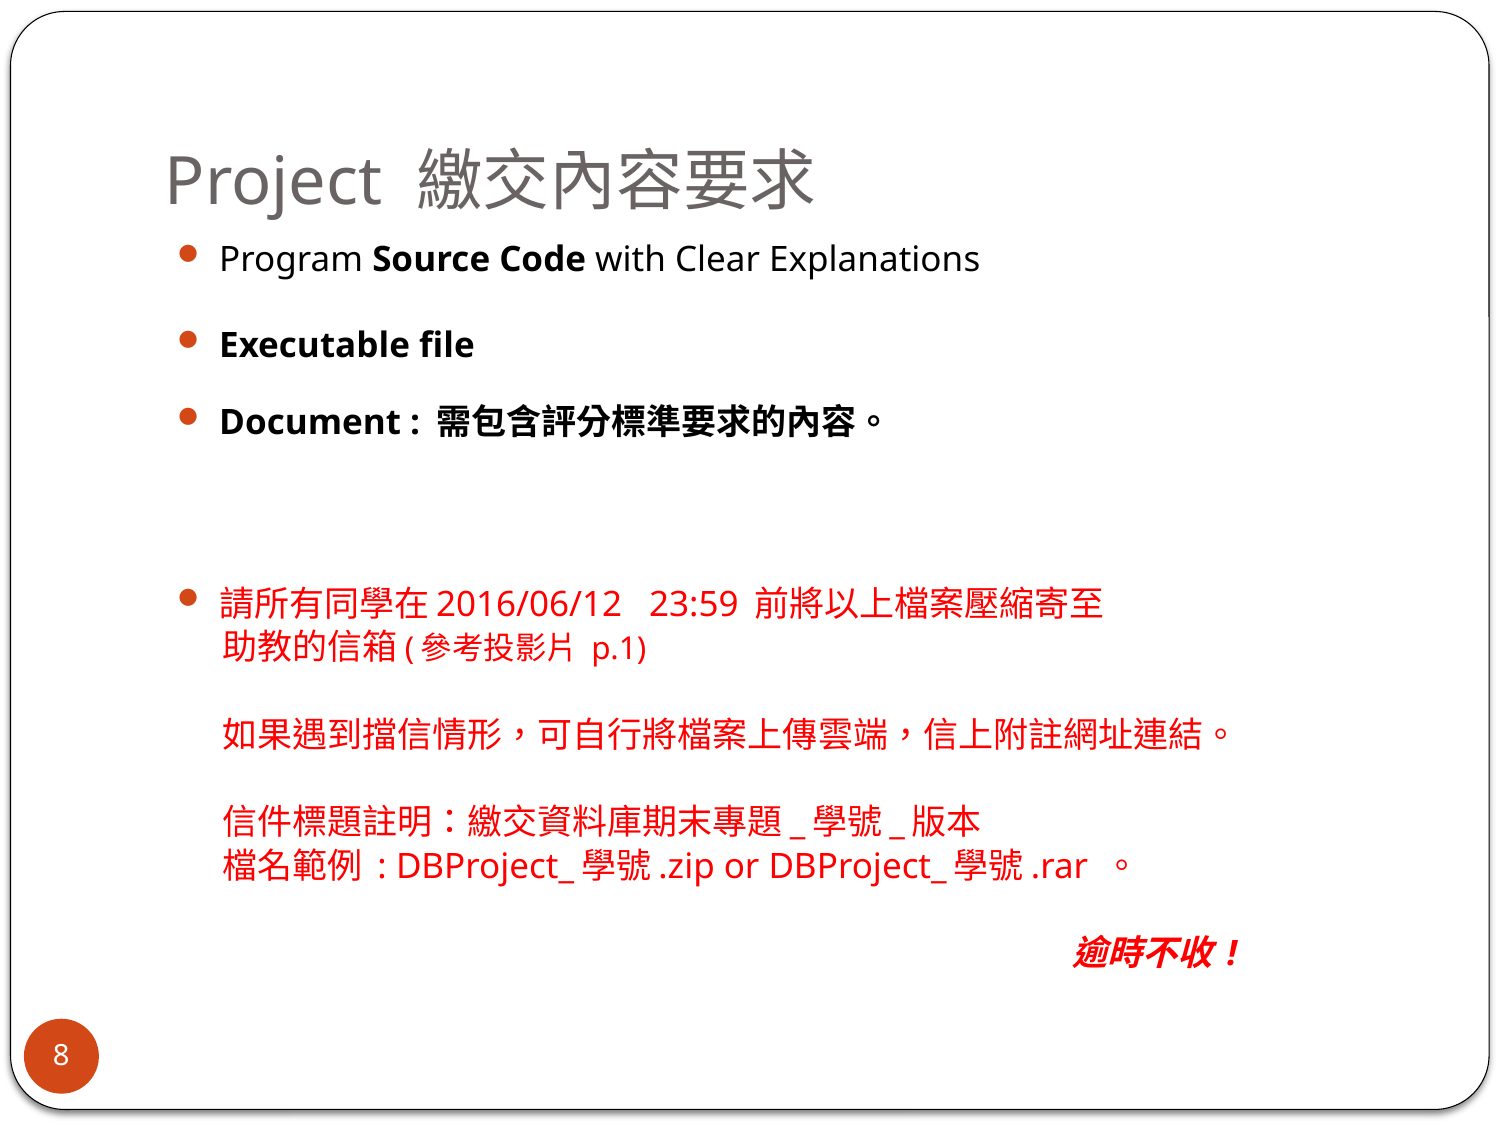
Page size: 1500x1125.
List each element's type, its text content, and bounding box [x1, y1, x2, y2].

list Program Source Code with Clear Explanations Executable file Document : 需包含評分標準要求的內容。 請所有同學在2016/06/12 23:59 前將以上檔案壓縮寄至 助教的信箱(參考投影片 p.1) 如果遇到擋信情形，可自行將檔案上傳雲端，信上附註網址連結。 信件標題註明：繳交資料庫期末專題_學號_版本 檔名範例 : DBProject_學號.zip or DBProject_學號.rar 。 逾時不收 ! [150, 237, 1425, 988]
slide_number 8 [23, 1018, 99, 1094]
title Project 繳交內容要求 [150, 45, 1425, 233]
